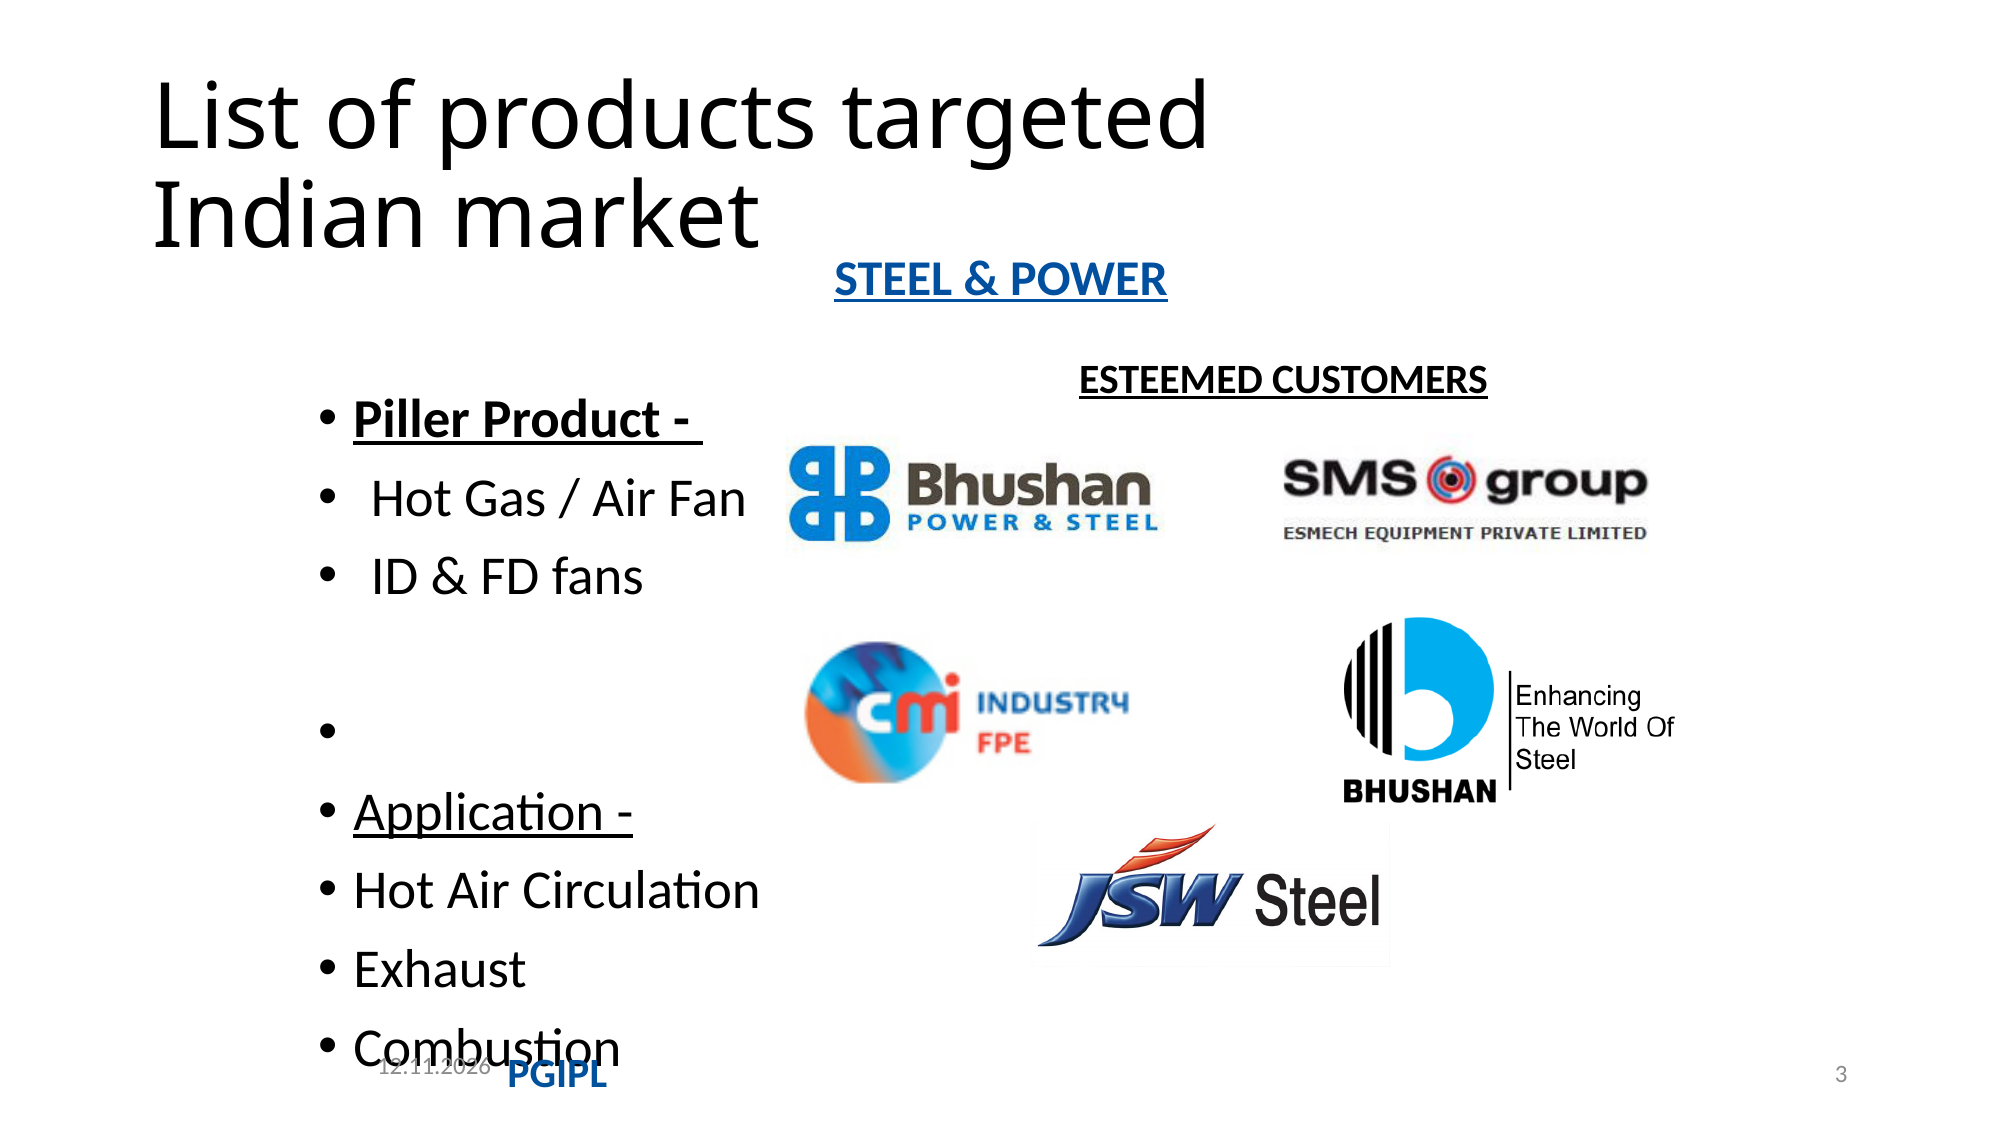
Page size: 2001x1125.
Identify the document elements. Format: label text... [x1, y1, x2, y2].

text_box ESTEEMED CUSTOMERS [976, 351, 1591, 421]
title List of products targeted Indian market [137, 59, 1863, 278]
picture [775, 420, 1178, 582]
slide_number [362, 1034, 705, 1094]
picture [1283, 420, 1650, 566]
slide_number 3 [1412, 1042, 1863, 1103]
text_box PGIPL [486, 1046, 629, 1097]
list Piller Product - Hot Gas / Air Fan ID & FD fans Application - Hot Air Circulation Exhaust Combustion [303, 297, 871, 1094]
picture [800, 620, 1132, 799]
text_box STEEL & POWER [694, 245, 1309, 315]
picture [1030, 597, 1686, 973]
